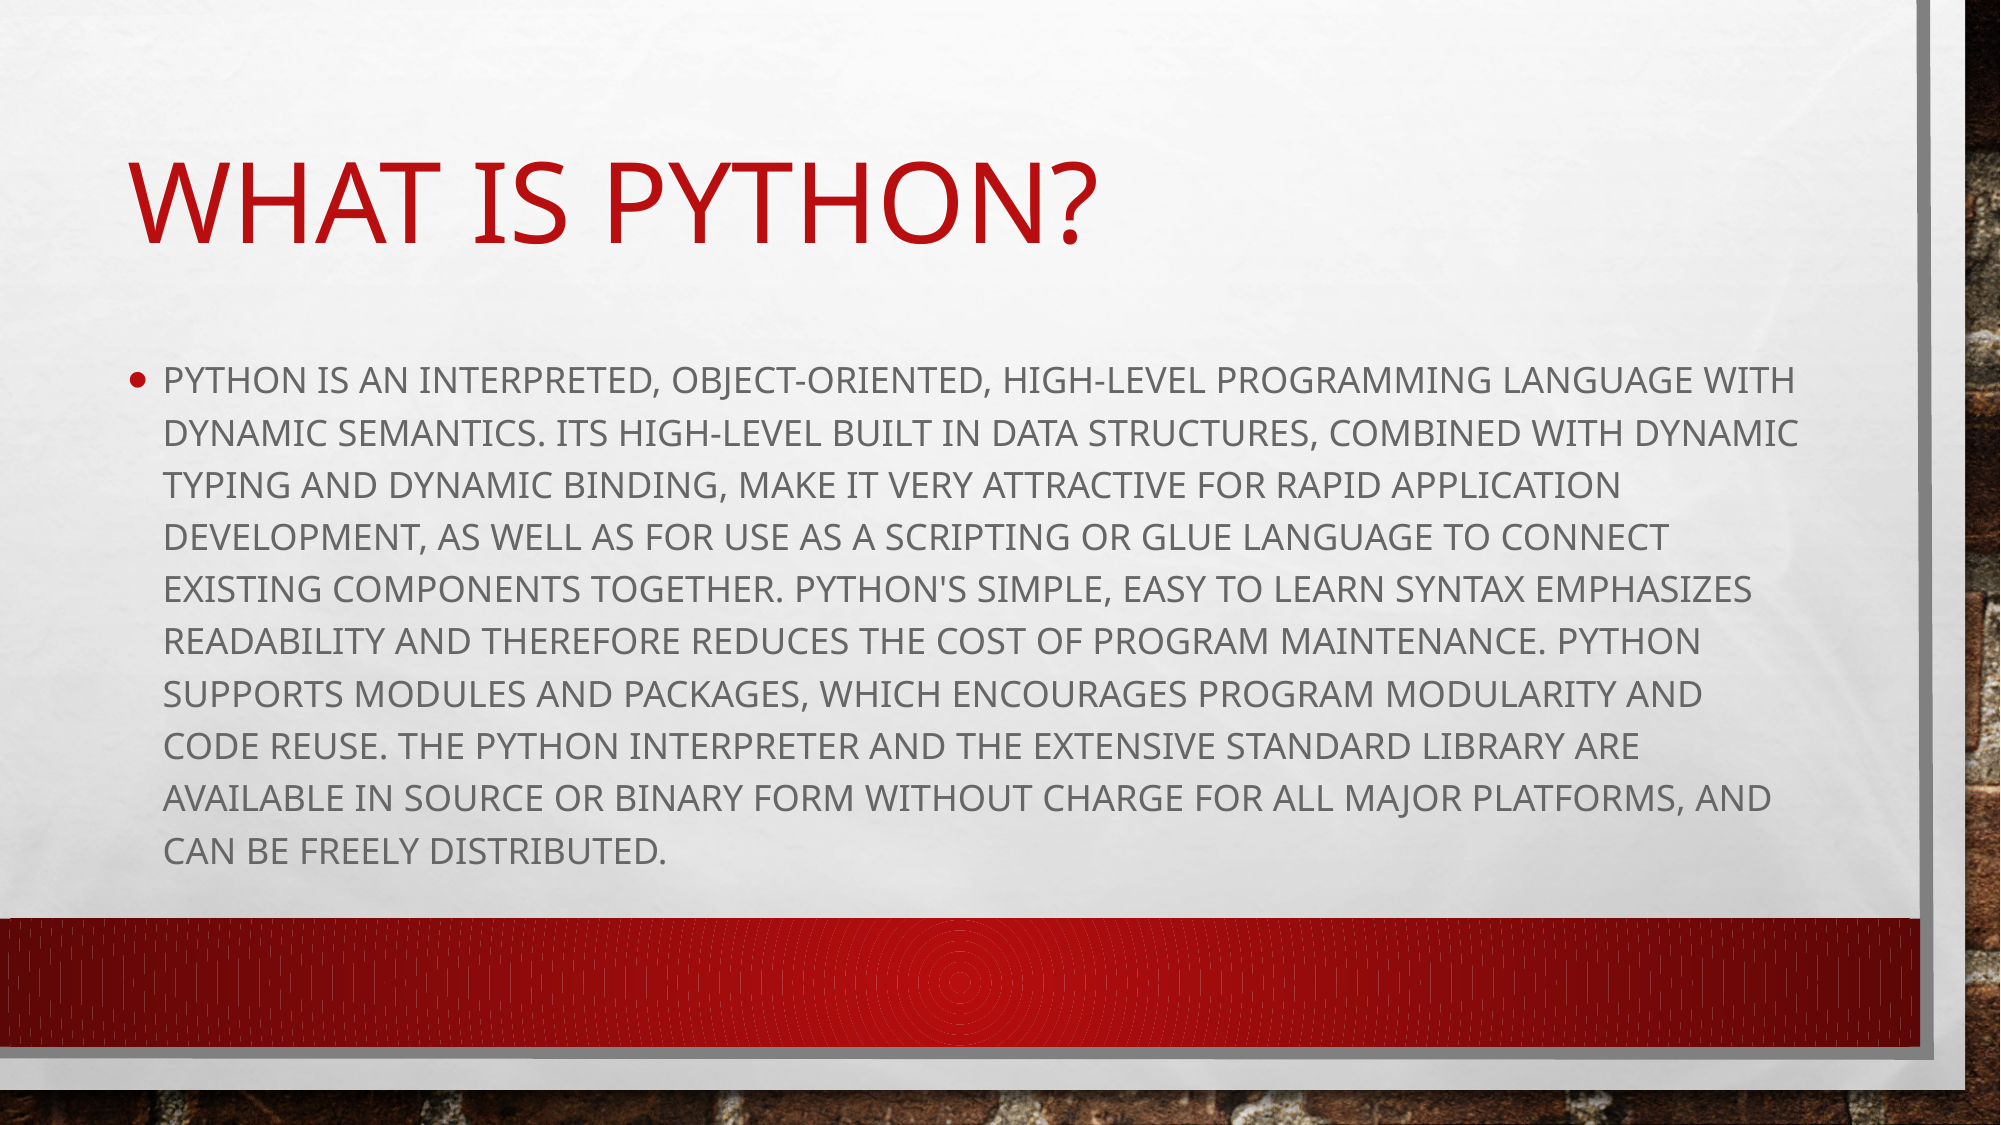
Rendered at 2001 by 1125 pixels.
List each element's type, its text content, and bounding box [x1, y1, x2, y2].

picture [0, 0, 2000, 1125]
title What is Python? [112, 112, 1818, 302]
list Python is an interpreted, object-oriented, high-level programming language with dynamic semantics. Its high-level built in data structures, combined with dynamic typing and dynamic binding, make it very attractive for Rapid Application Development, as well as for use as a scripting or glue language to connect existing components together. Python's simple, easy to learn syntax emphasizes readability and therefore reduces the cost of program maintenance. Python supports modules and packages, which encourages program modularity and code reuse. The Python interpreter and the extensive standard library are available in source or binary form without charge for all major platforms, and can be freely distributed. [112, 338, 1818, 882]
